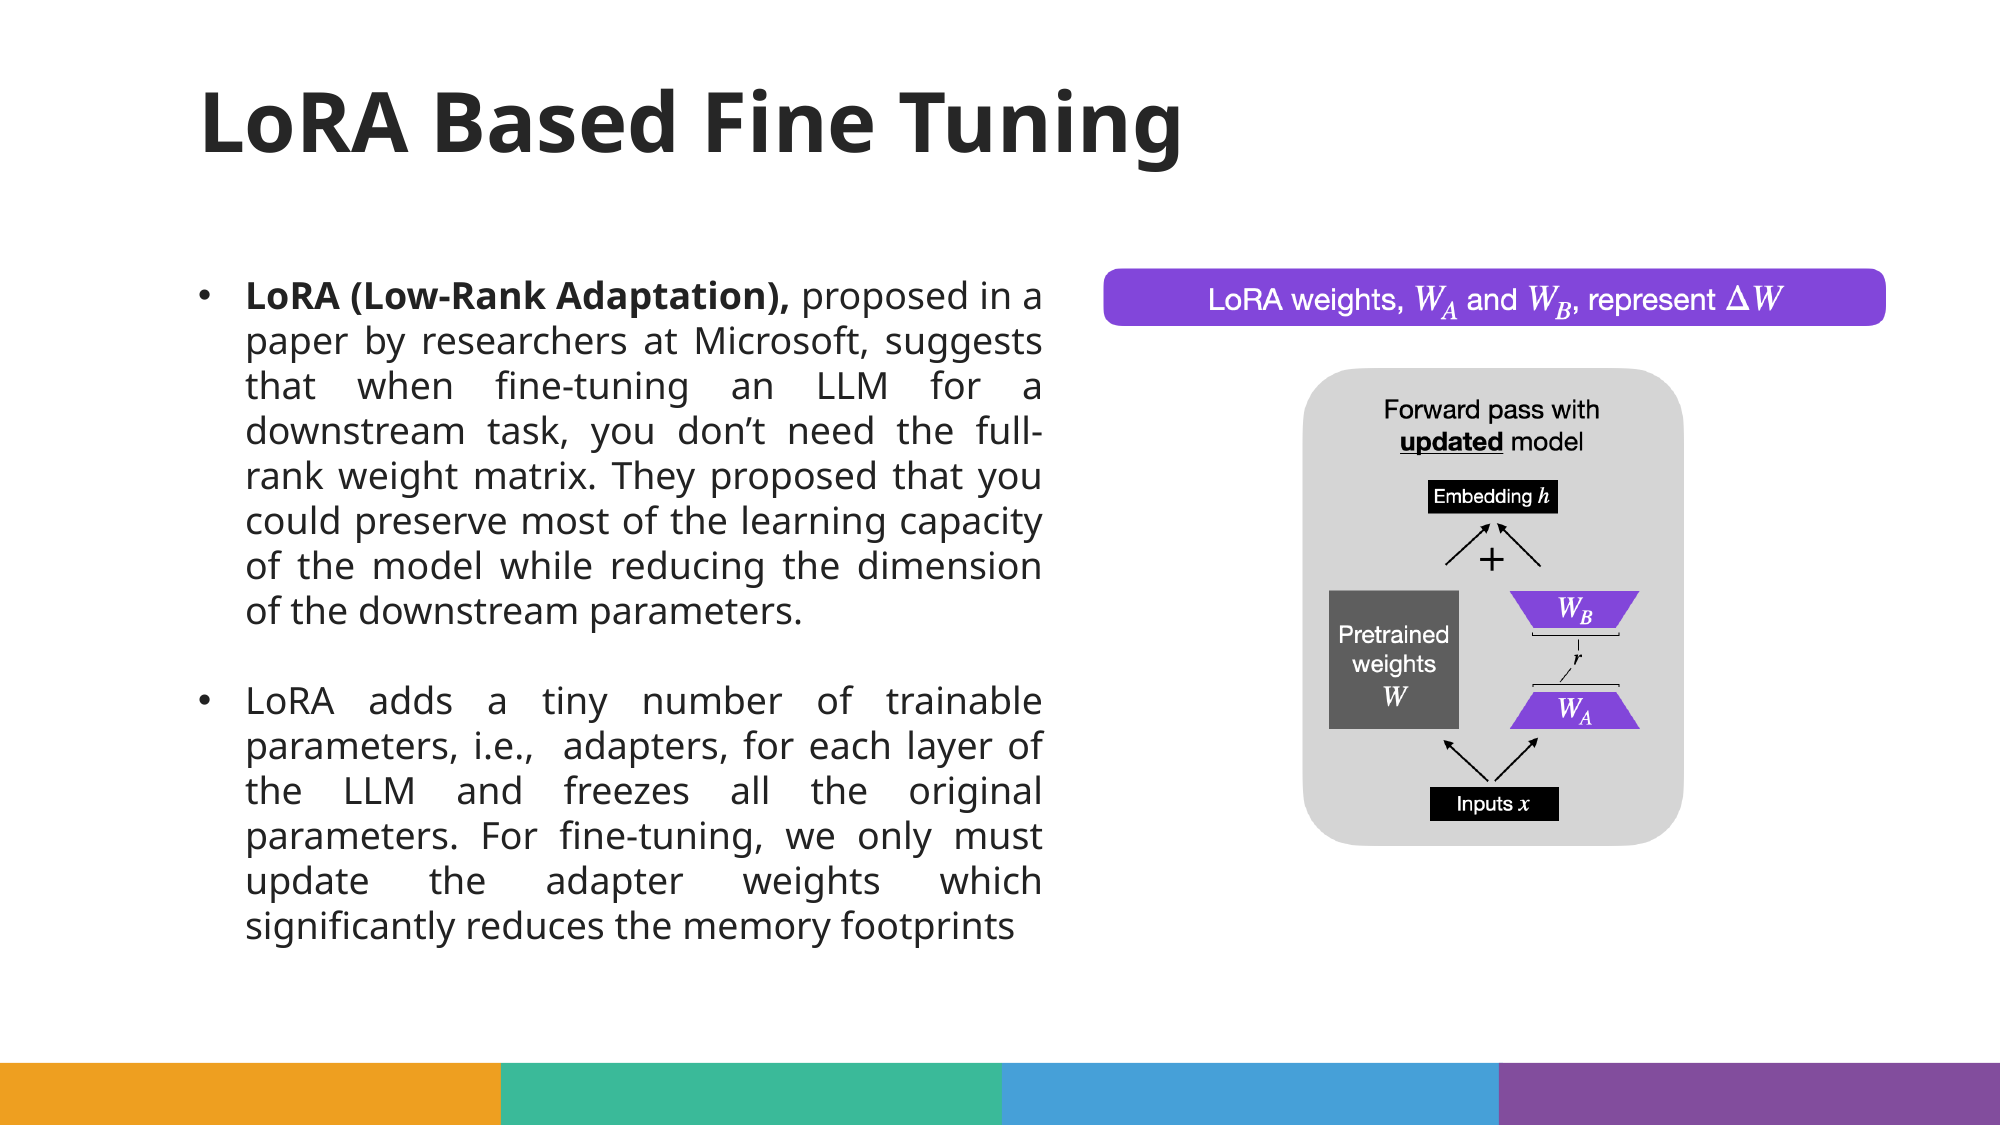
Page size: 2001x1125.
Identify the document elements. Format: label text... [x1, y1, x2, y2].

text_box LoRA (Low-Rank Adaptation), proposed in a paper by researchers at Microsoft, suggests that when fine-tuning an LLM for a downstream task, you don’t need the full-rank weight matrix. They proposed that you could preserve most of the learning capacity of the model while reducing the dimension of the downstream parameters. LoRA adds a tiny number of trainable parameters, i.e., adapters, for each layer of the LLM and freezes all the original parameters. For fine-tuning, we only must update the adapter weights which significantly reduces the memory footprints [183, 264, 1059, 955]
title LoRA Based Fine Tuning [183, 46, 1321, 205]
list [1089, 252, 1892, 855]
